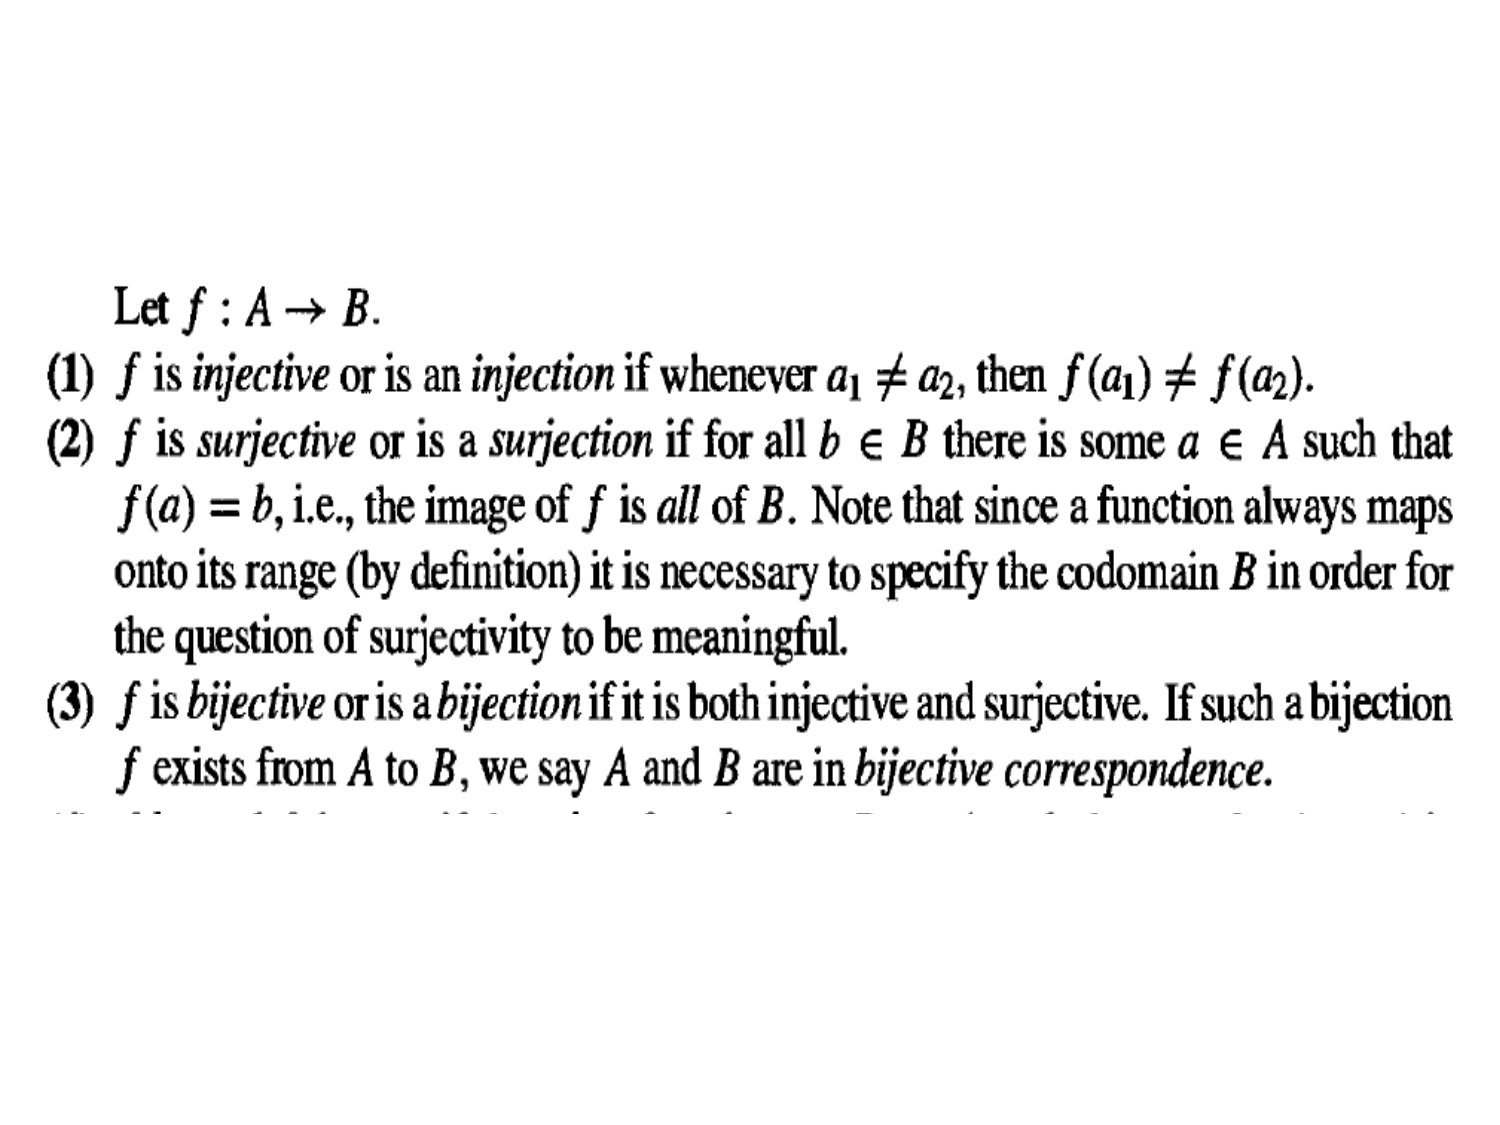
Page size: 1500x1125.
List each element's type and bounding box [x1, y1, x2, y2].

picture [24, 276, 1500, 814]
